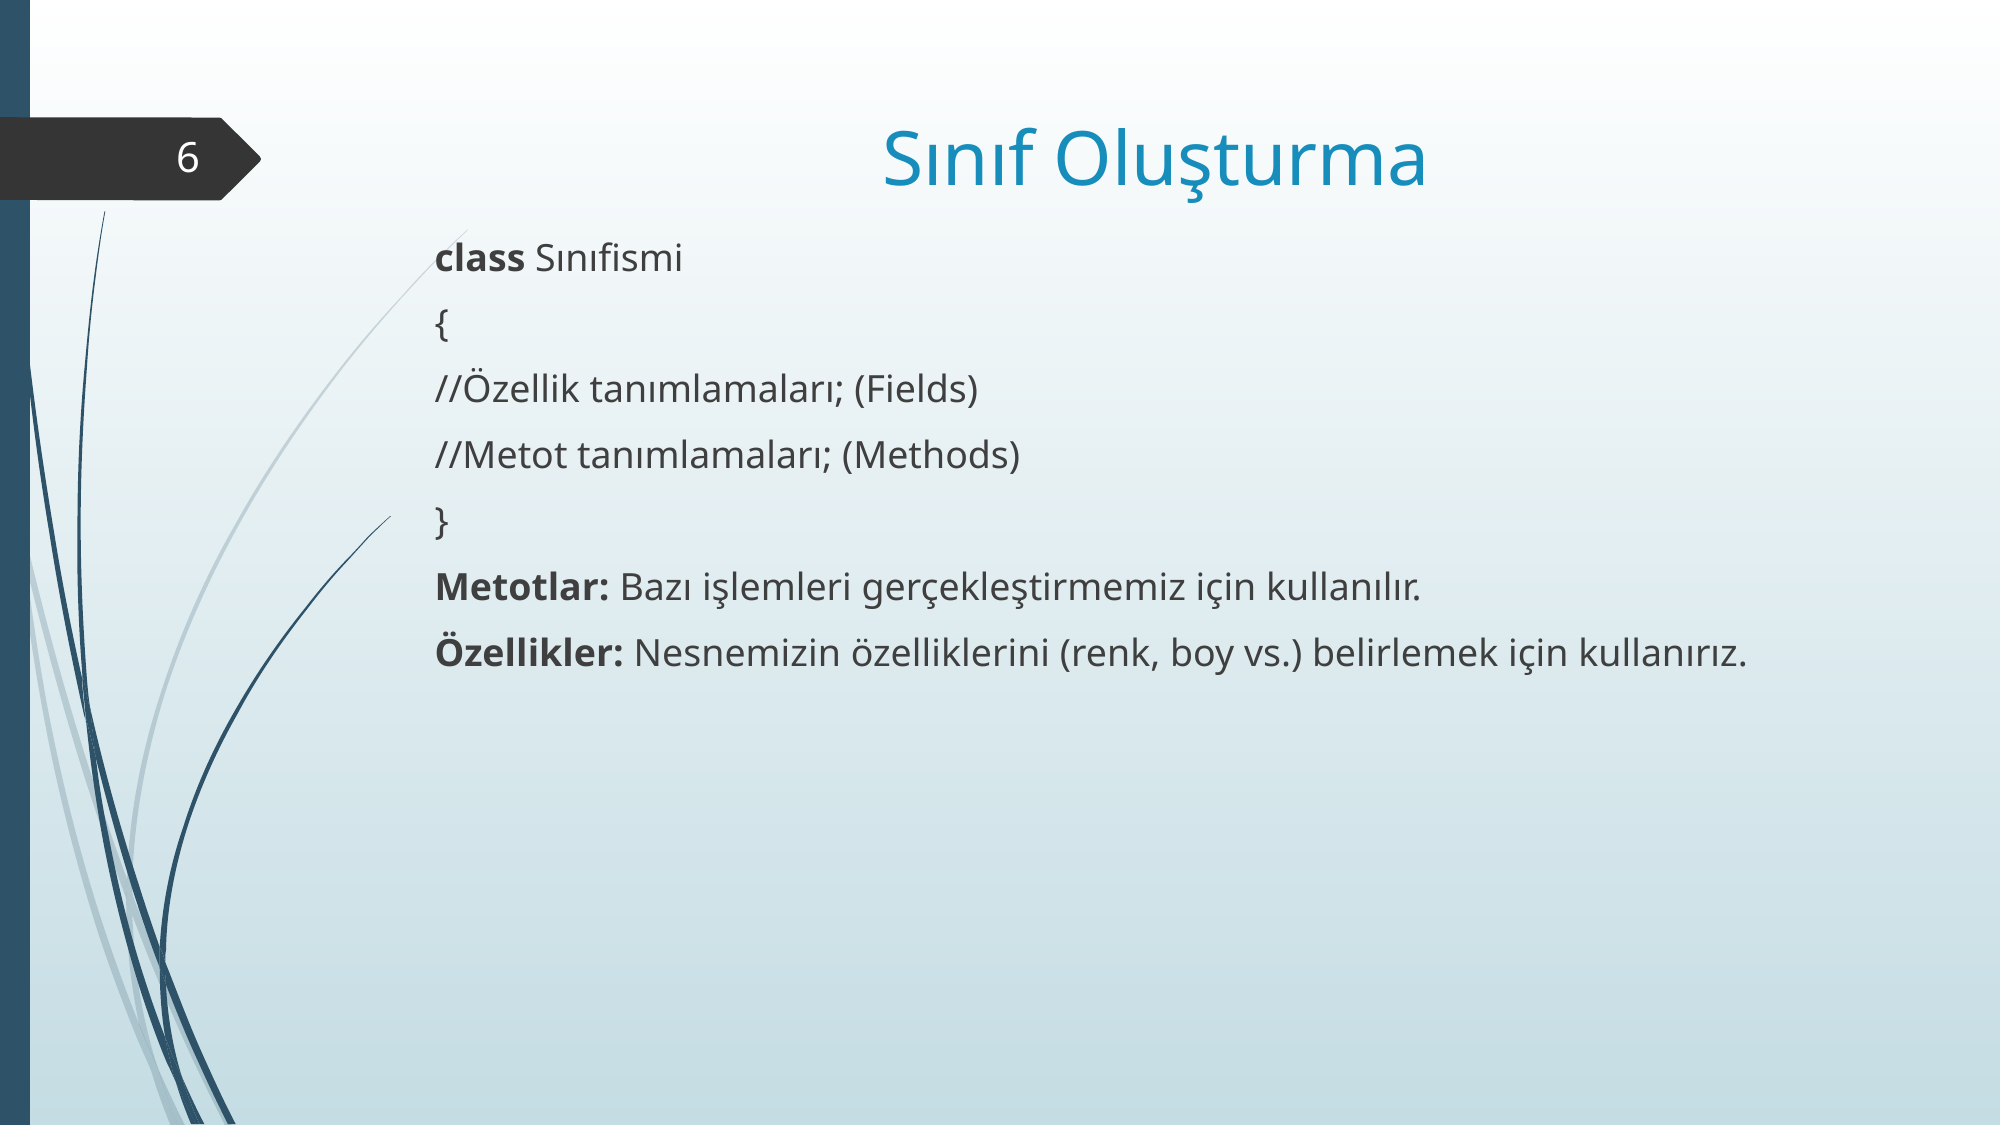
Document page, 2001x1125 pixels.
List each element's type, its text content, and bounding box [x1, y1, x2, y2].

title Sınıf Oluşturma [425, 102, 1888, 313]
list class Sınıfismi { //Özellik tanımlamaları; (Fields) //Metot tanımlamaları; (Methods) } Metotlar: Bazı işlemleri gerçekleştirmemiz için kullanılır. Özellikler: Nesnemizin özelliklerini (renk, boy vs.) belirlemek için kullanırız. [400, 226, 1864, 1079]
slide_number 6 [87, 129, 216, 190]
